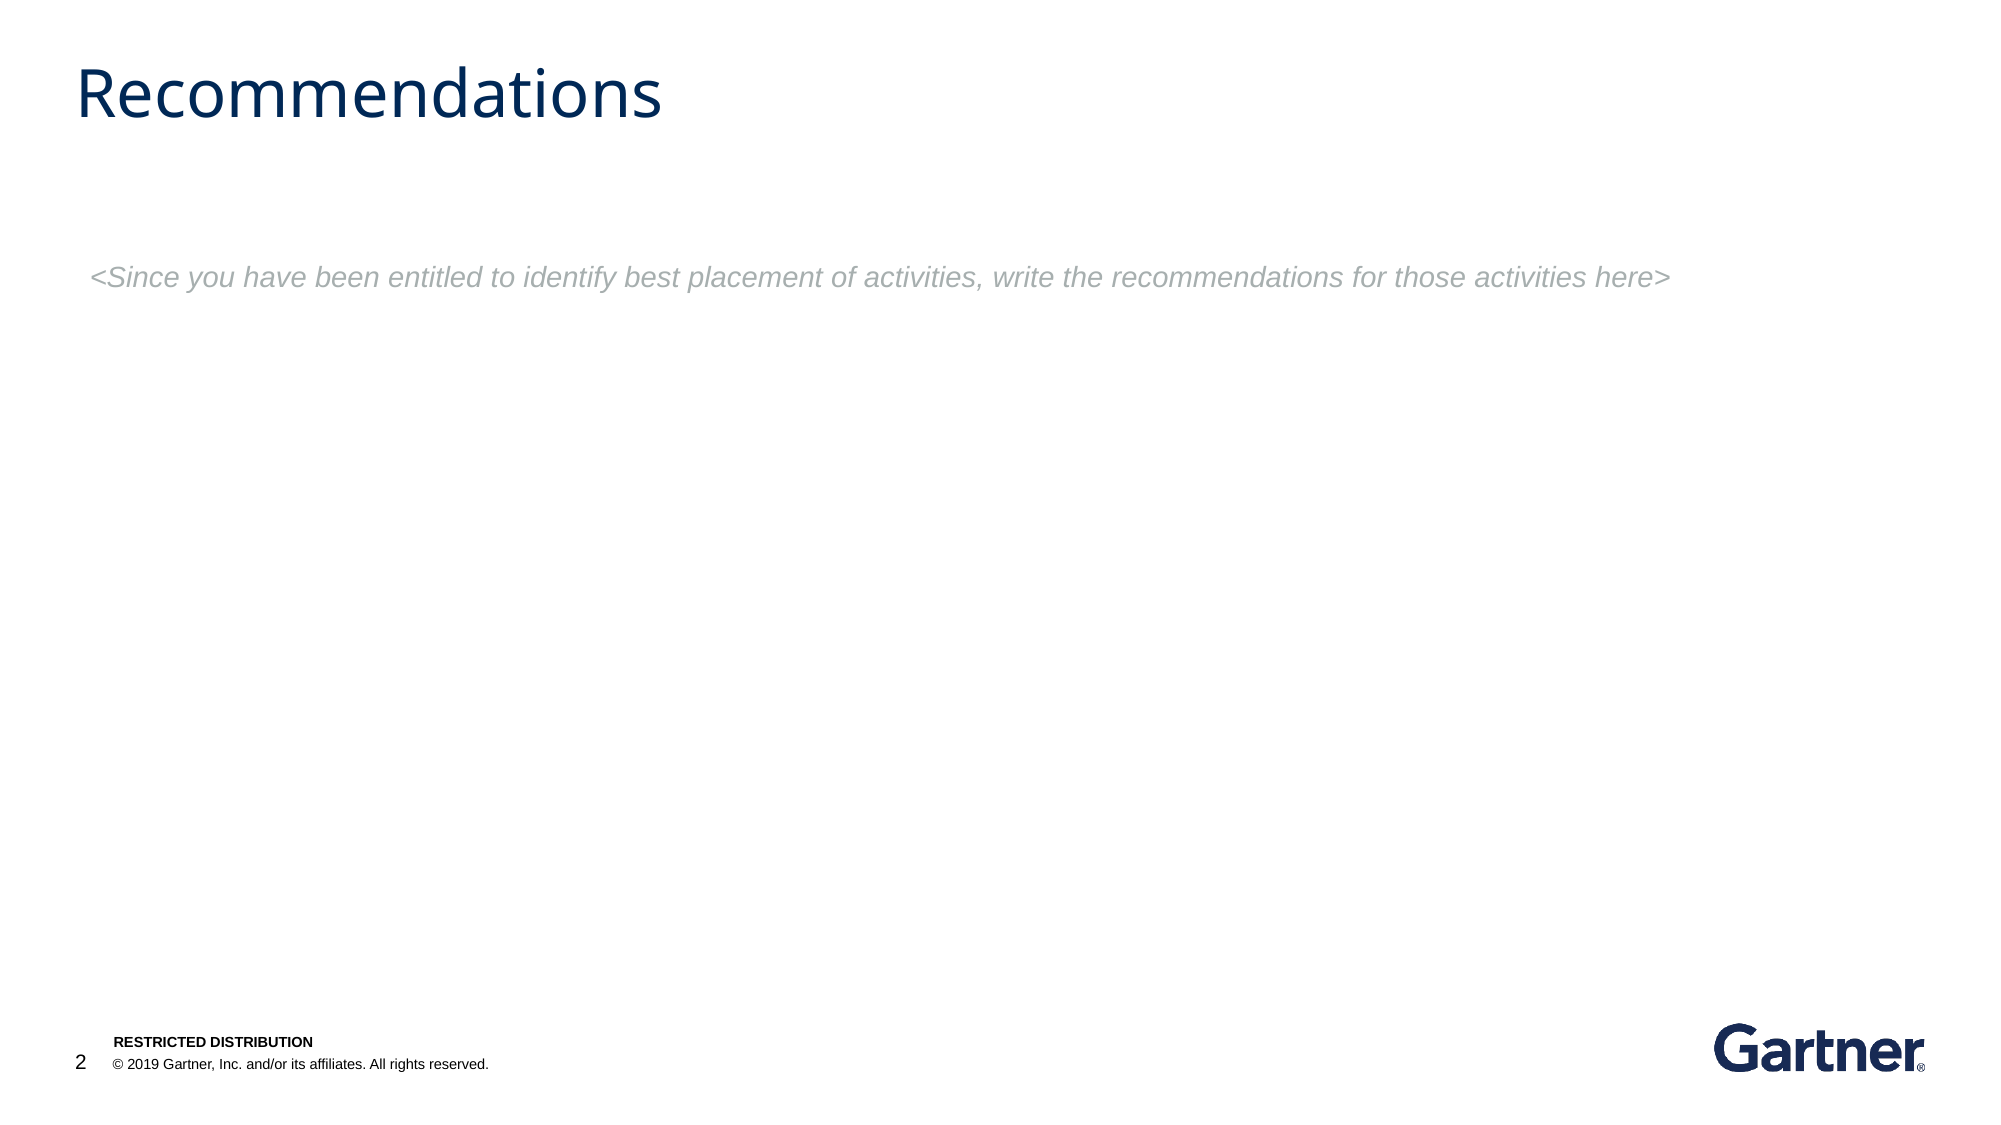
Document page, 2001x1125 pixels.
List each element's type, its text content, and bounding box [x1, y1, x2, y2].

text_box <Since you have been entitled to identify best placement of activities, write the recommendations for those activities here> [75, 250, 1913, 983]
picture [1714, 1023, 1925, 1072]
title Recommendations [75, 60, 1925, 133]
